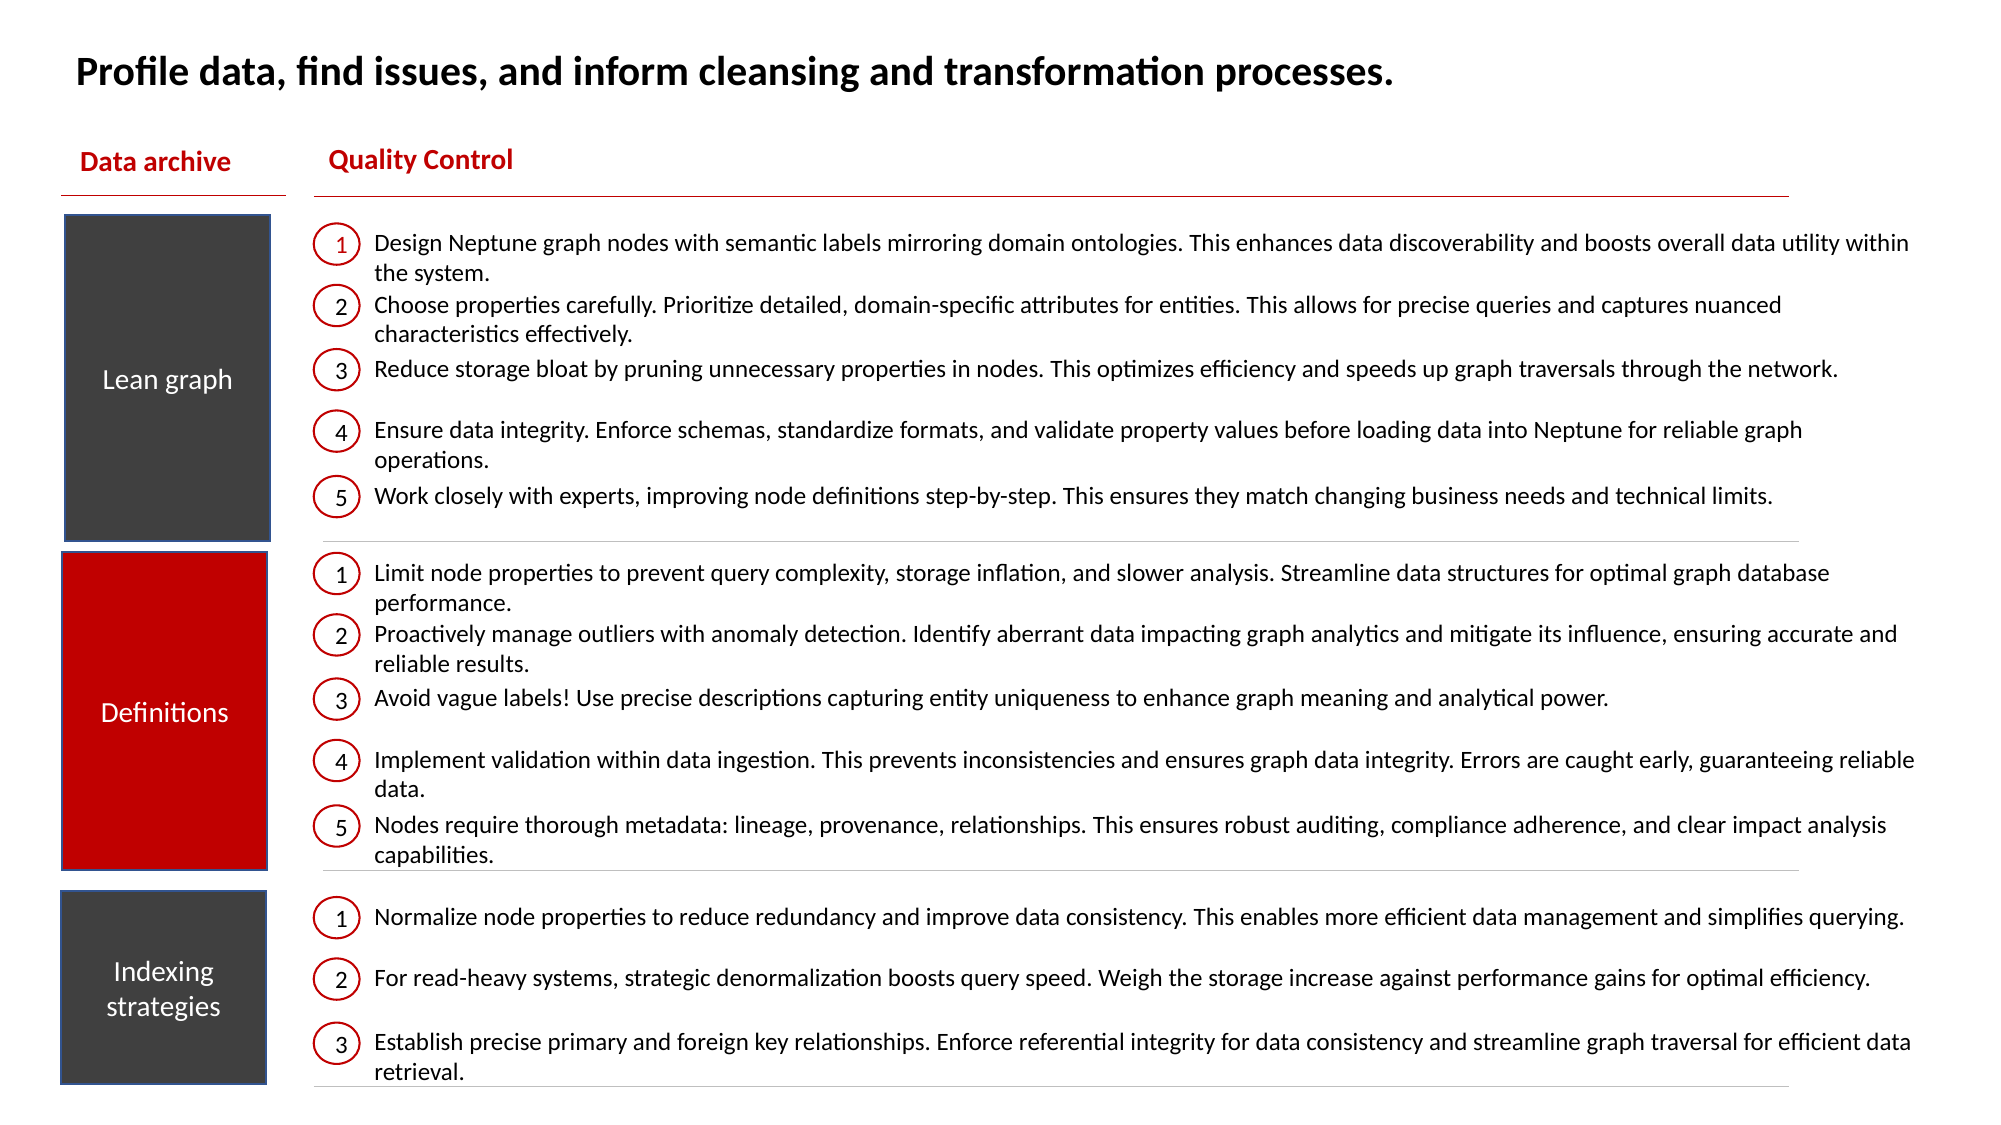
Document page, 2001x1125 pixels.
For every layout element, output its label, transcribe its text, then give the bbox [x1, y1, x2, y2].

text_box Choose properties carefully. Prioritize detailed, domain-specific attributes for entities. This allows for precise queries and captures nuanced characteristics effectively. [359, 280, 1935, 344]
text_box Reduce storage bloat by pruning unnecessary properties in nodes. This optimizes efficiency and speeds up graph traversals through the network. [359, 344, 1935, 390]
text_box 5 [312, 804, 359, 848]
text_box Design Neptune graph nodes with semantic labels mirroring domain ontologies. This enhances data discoverability and boosts overall data utility within the system. [359, 219, 1935, 280]
text_box Avoid vague labels! Use precise descriptions capturing entity uniqueness to enhance graph meaning and analytical power. [359, 674, 1935, 719]
text_box Definitions [61, 551, 268, 871]
text_box 1 [312, 895, 359, 940]
text_box 1 [312, 222, 359, 266]
text_box 3 [312, 677, 359, 721]
text_box Indexing strategies [60, 890, 267, 1085]
text_box Nodes require thorough metadata: lineage, provenance, relationships. This ensures robust auditing, compliance adherence, and clear impact analysis capabilities. [359, 801, 1935, 876]
text_box 1 [312, 551, 359, 596]
text_box Limit node properties to prevent query complexity, storage inflation, and slower analysis. Streamline data structures for optimal graph database performance. [359, 548, 1935, 610]
text_box Proactively manage outliers with anomaly detection. Identify aberrant data impacting graph analytics and mitigate its influence, ensuring accurate and reliable results. [359, 610, 1935, 674]
text_box 2 [312, 957, 359, 1001]
text_box Data archive [65, 134, 314, 185]
text_box Quality Control [313, 132, 1808, 183]
text_box For read-heavy systems, strategic denormalization boosts query speed. Weigh the storage increase against performance gains for optimal efficiency. [359, 954, 1935, 1000]
text_box Ensure data integrity. Enforce schemas, standardize formats, and validate property values before loading data into Neptune for reliable graph operations. [359, 406, 1935, 471]
text_box 5 [312, 474, 359, 519]
text_box Implement validation within data ingestion. This prevents inconsistencies and ensures graph data integrity. Errors are caught early, guaranteeing reliable data. [359, 735, 1935, 801]
text_box 3 [312, 1021, 359, 1065]
text_box 4 [312, 738, 359, 783]
text_box 4 [312, 409, 359, 453]
text_box Profile data, find issues, and inform cleansing and transformation processes. [61, 36, 1914, 102]
text_box Lean graph [64, 214, 271, 542]
text_box 2 [312, 283, 359, 328]
text_box Work closely with experts, improving node definitions step-by-step. This ensures they match changing business needs and technical limits. [359, 471, 1935, 517]
text_box 2 [312, 613, 359, 657]
text_box Establish precise primary and foreign key relationships. Enforce referential integrity for data consistency and streamline graph traversal for efficient data retrieval. [359, 1018, 1935, 1094]
text_box 3 [312, 347, 359, 392]
text_box Normalize node properties to reduce redundancy and improve data consistency. This enables more efficient data management and simplifies querying. [359, 892, 1935, 938]
